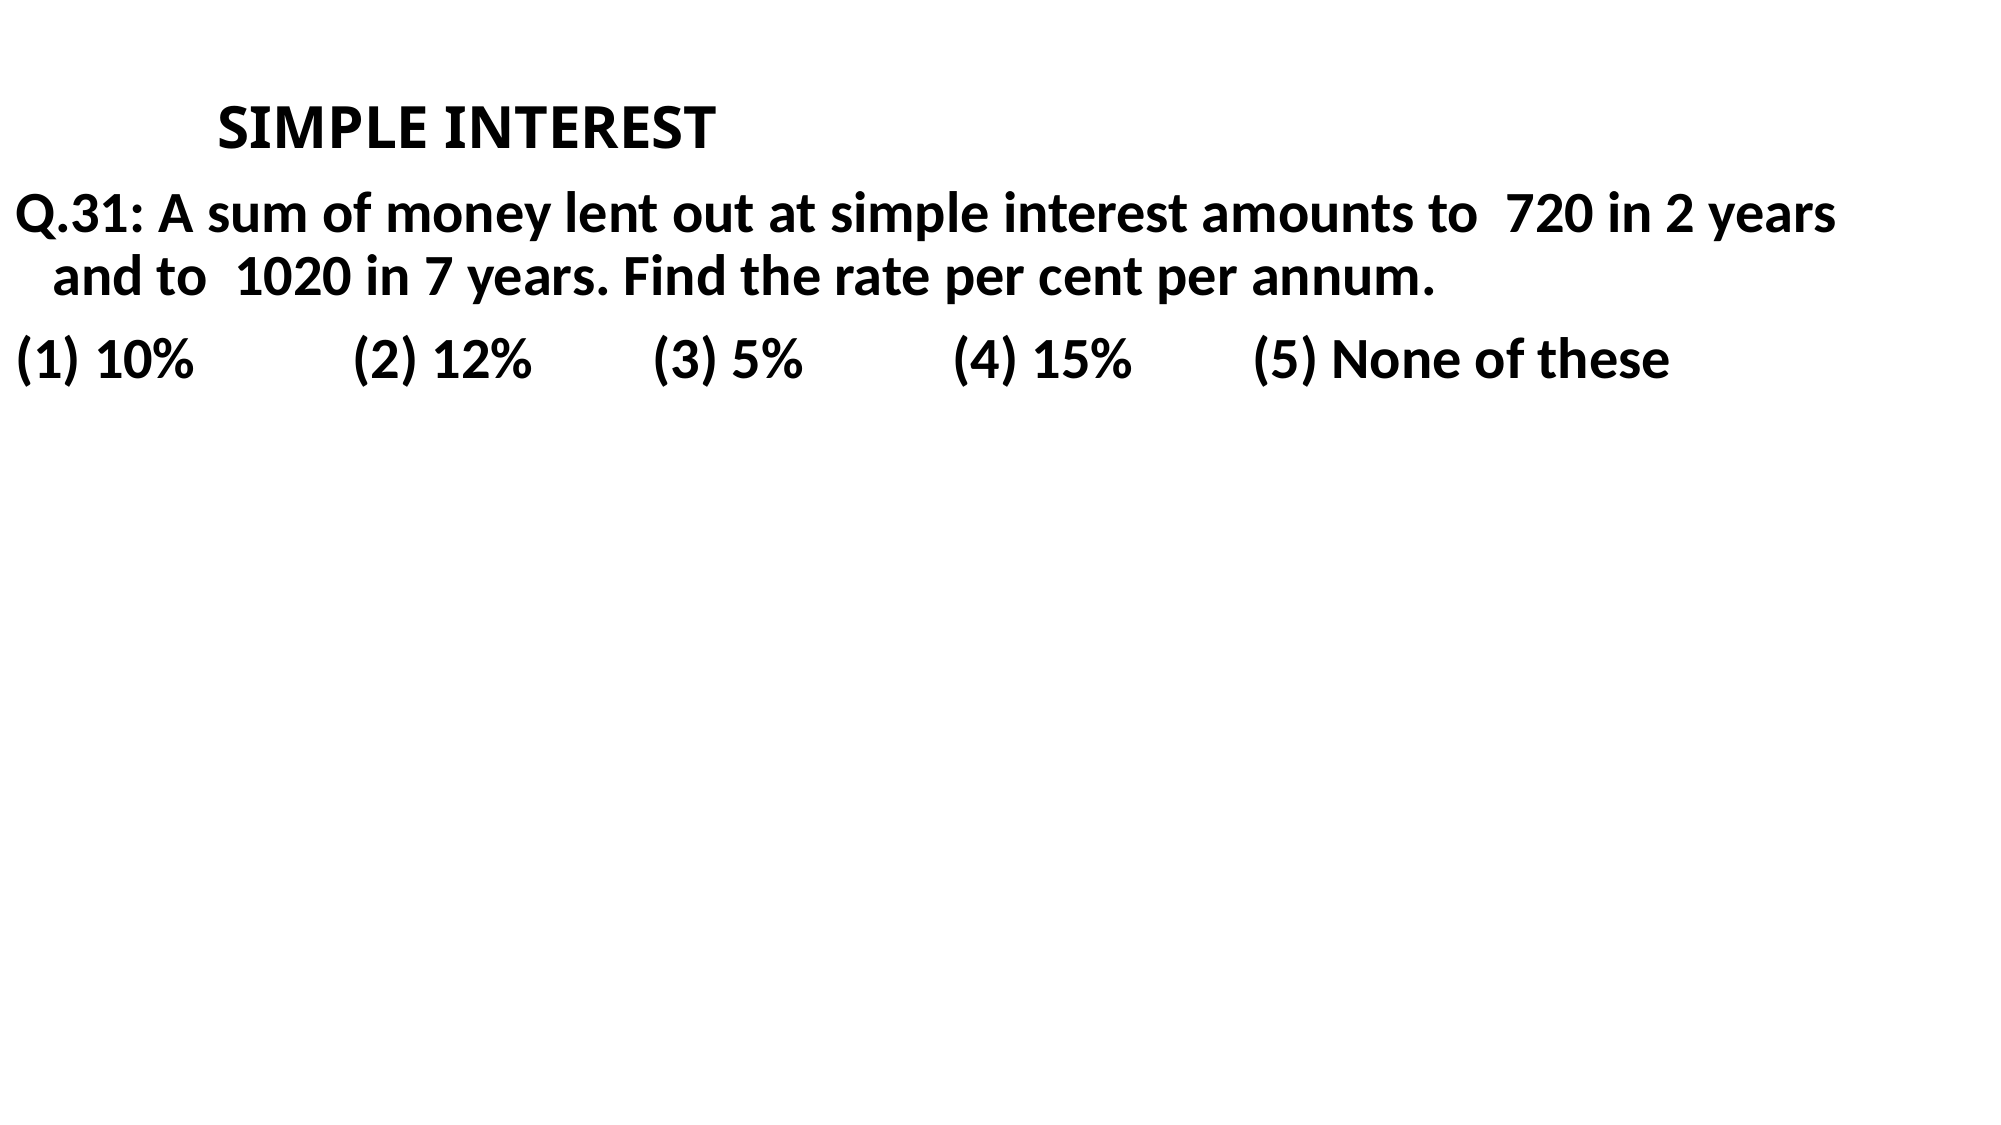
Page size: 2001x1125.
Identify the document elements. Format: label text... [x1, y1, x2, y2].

list SIMPLE INTEREST Q.31: A sum of money lent out at simple interest amounts to 720 in 2 years and to 1020 in 7 years. Find the rate per cent per annum. (1) 10% (2) 12% (3) 5% (4) 15% (5) None of these [0, 91, 1925, 1053]
